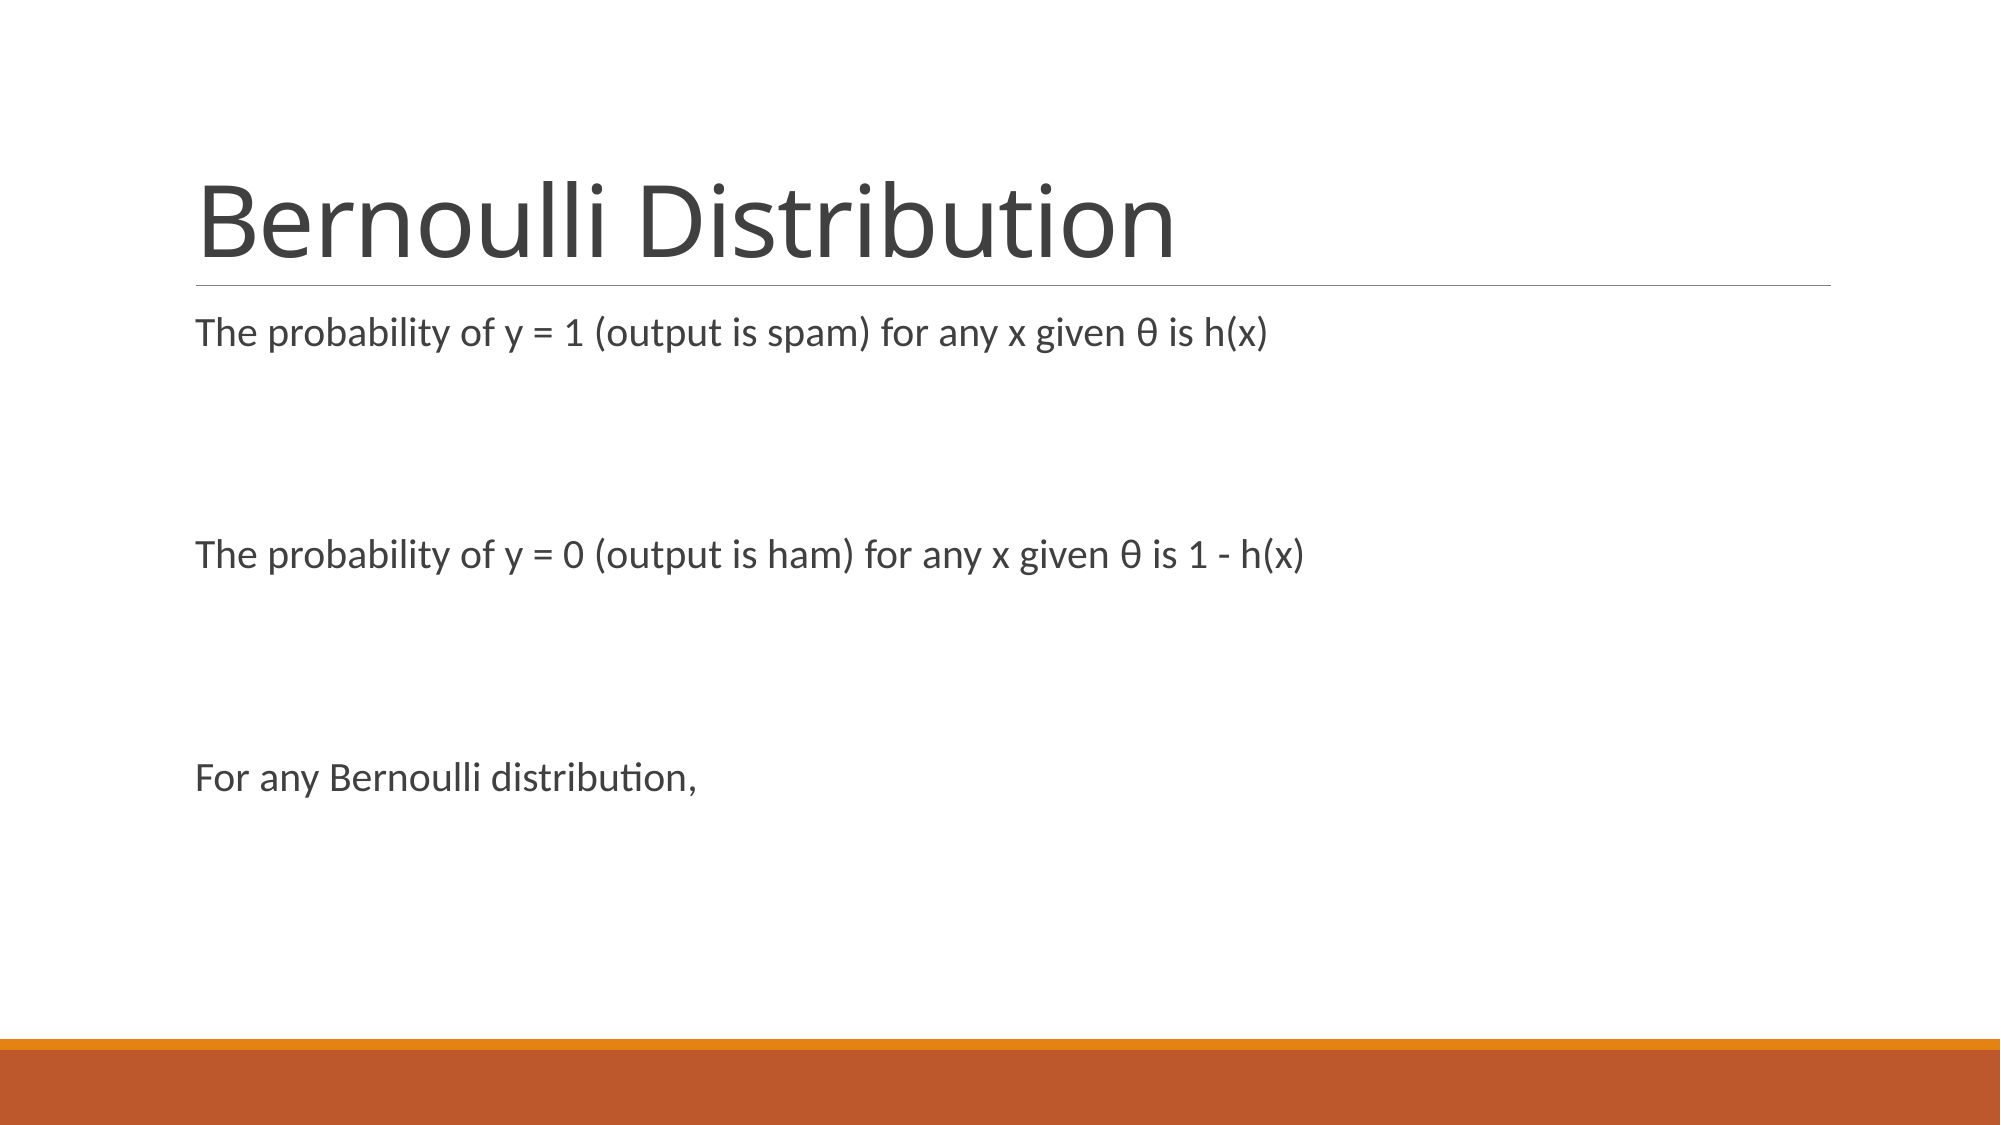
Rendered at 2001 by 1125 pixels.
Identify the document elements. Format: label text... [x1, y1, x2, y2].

title Bernoulli Distribution [180, 47, 1830, 285]
